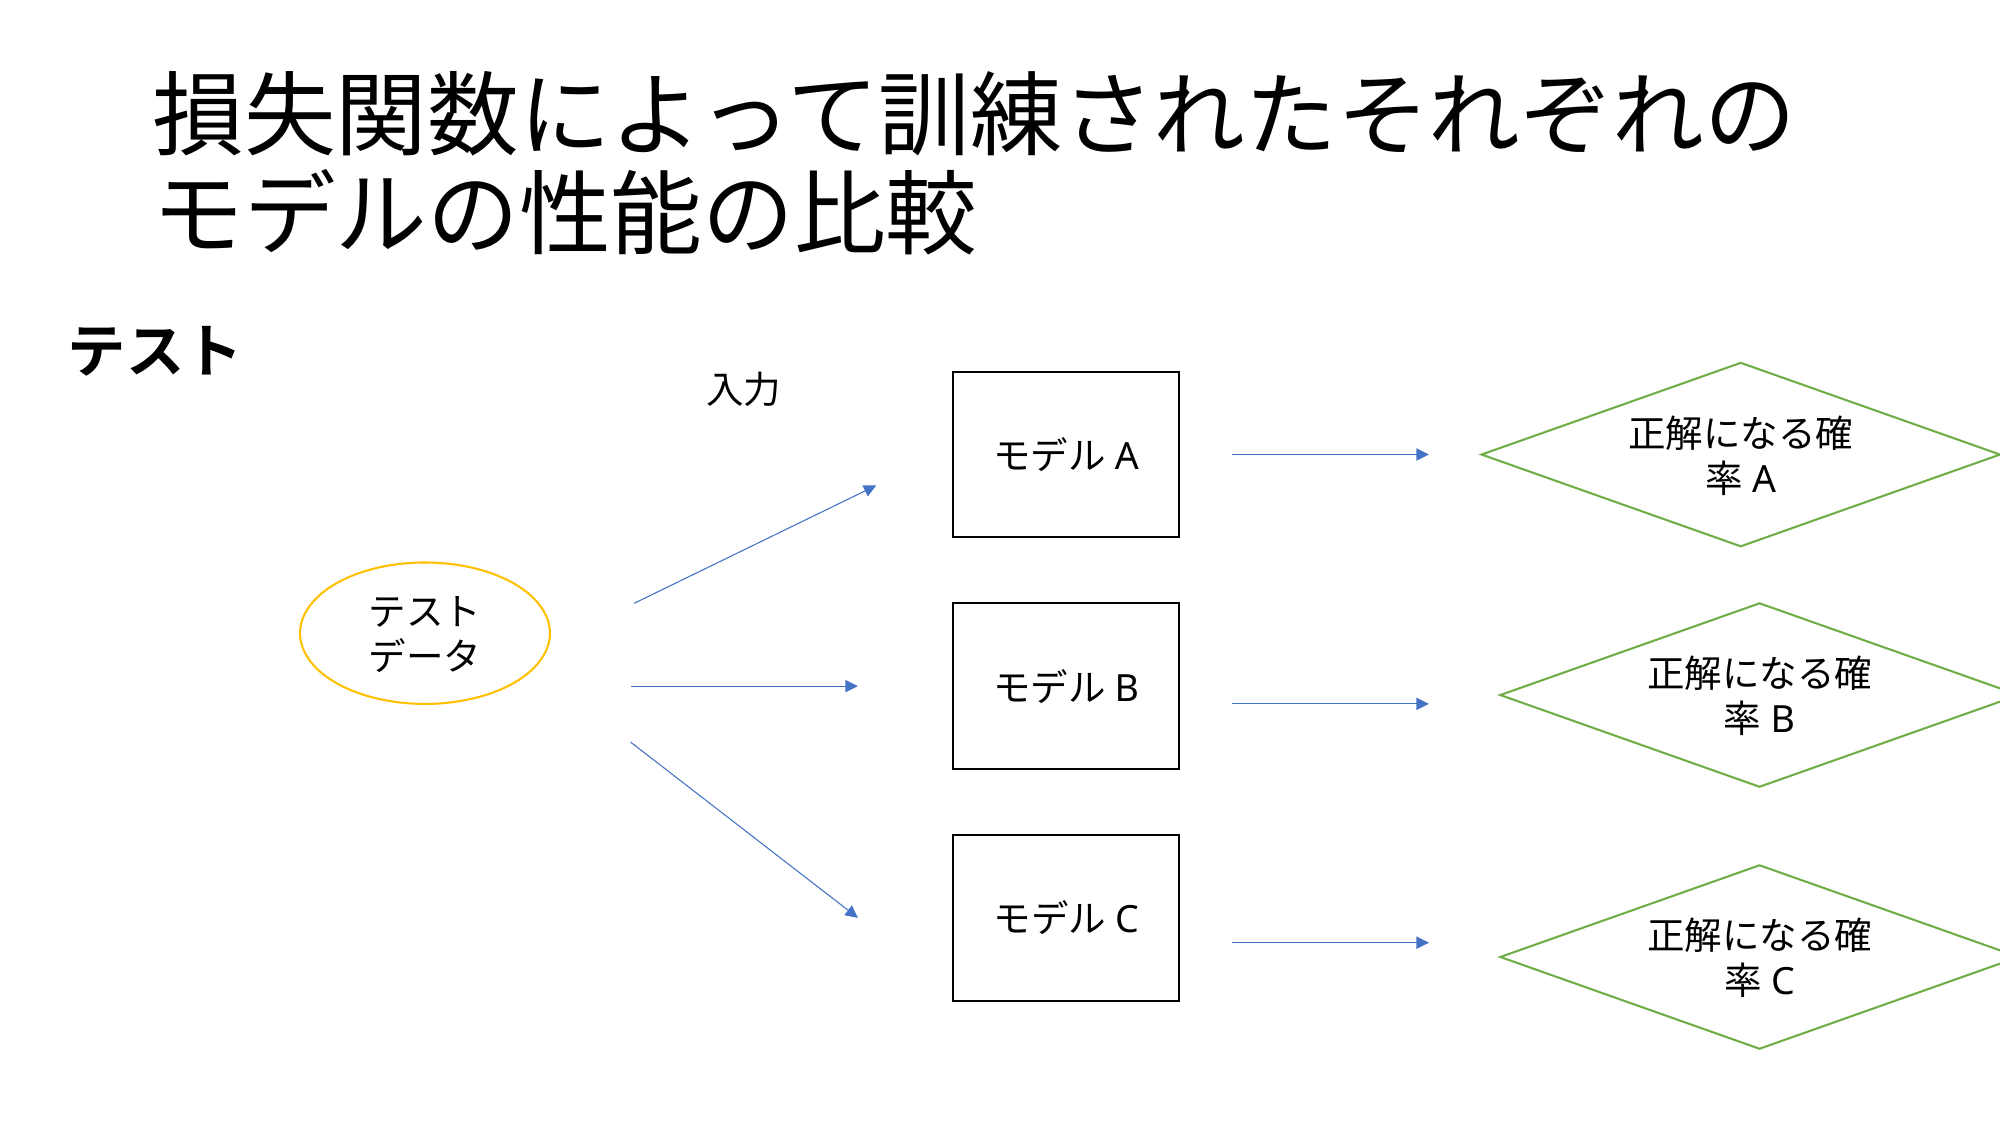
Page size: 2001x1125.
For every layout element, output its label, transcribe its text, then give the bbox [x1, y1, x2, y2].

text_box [630, 741, 858, 918]
text_box 正解になる確率A [1478, 361, 2000, 548]
title 損失関数によって訓練されたそれぞれのモデルの性能の比較 [137, 59, 1863, 278]
text_box 正解になる確率B [1497, 602, 2000, 788]
text_box 正解になる確率C [1497, 864, 2000, 1050]
text_box モデルB [952, 602, 1180, 770]
text_box 入力 [691, 359, 797, 419]
text_box モデルA [952, 371, 1180, 538]
text_box モデルC [952, 834, 1180, 1002]
text_box テスト [53, 307, 300, 392]
text_box テストデータ [298, 561, 552, 705]
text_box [634, 485, 877, 604]
